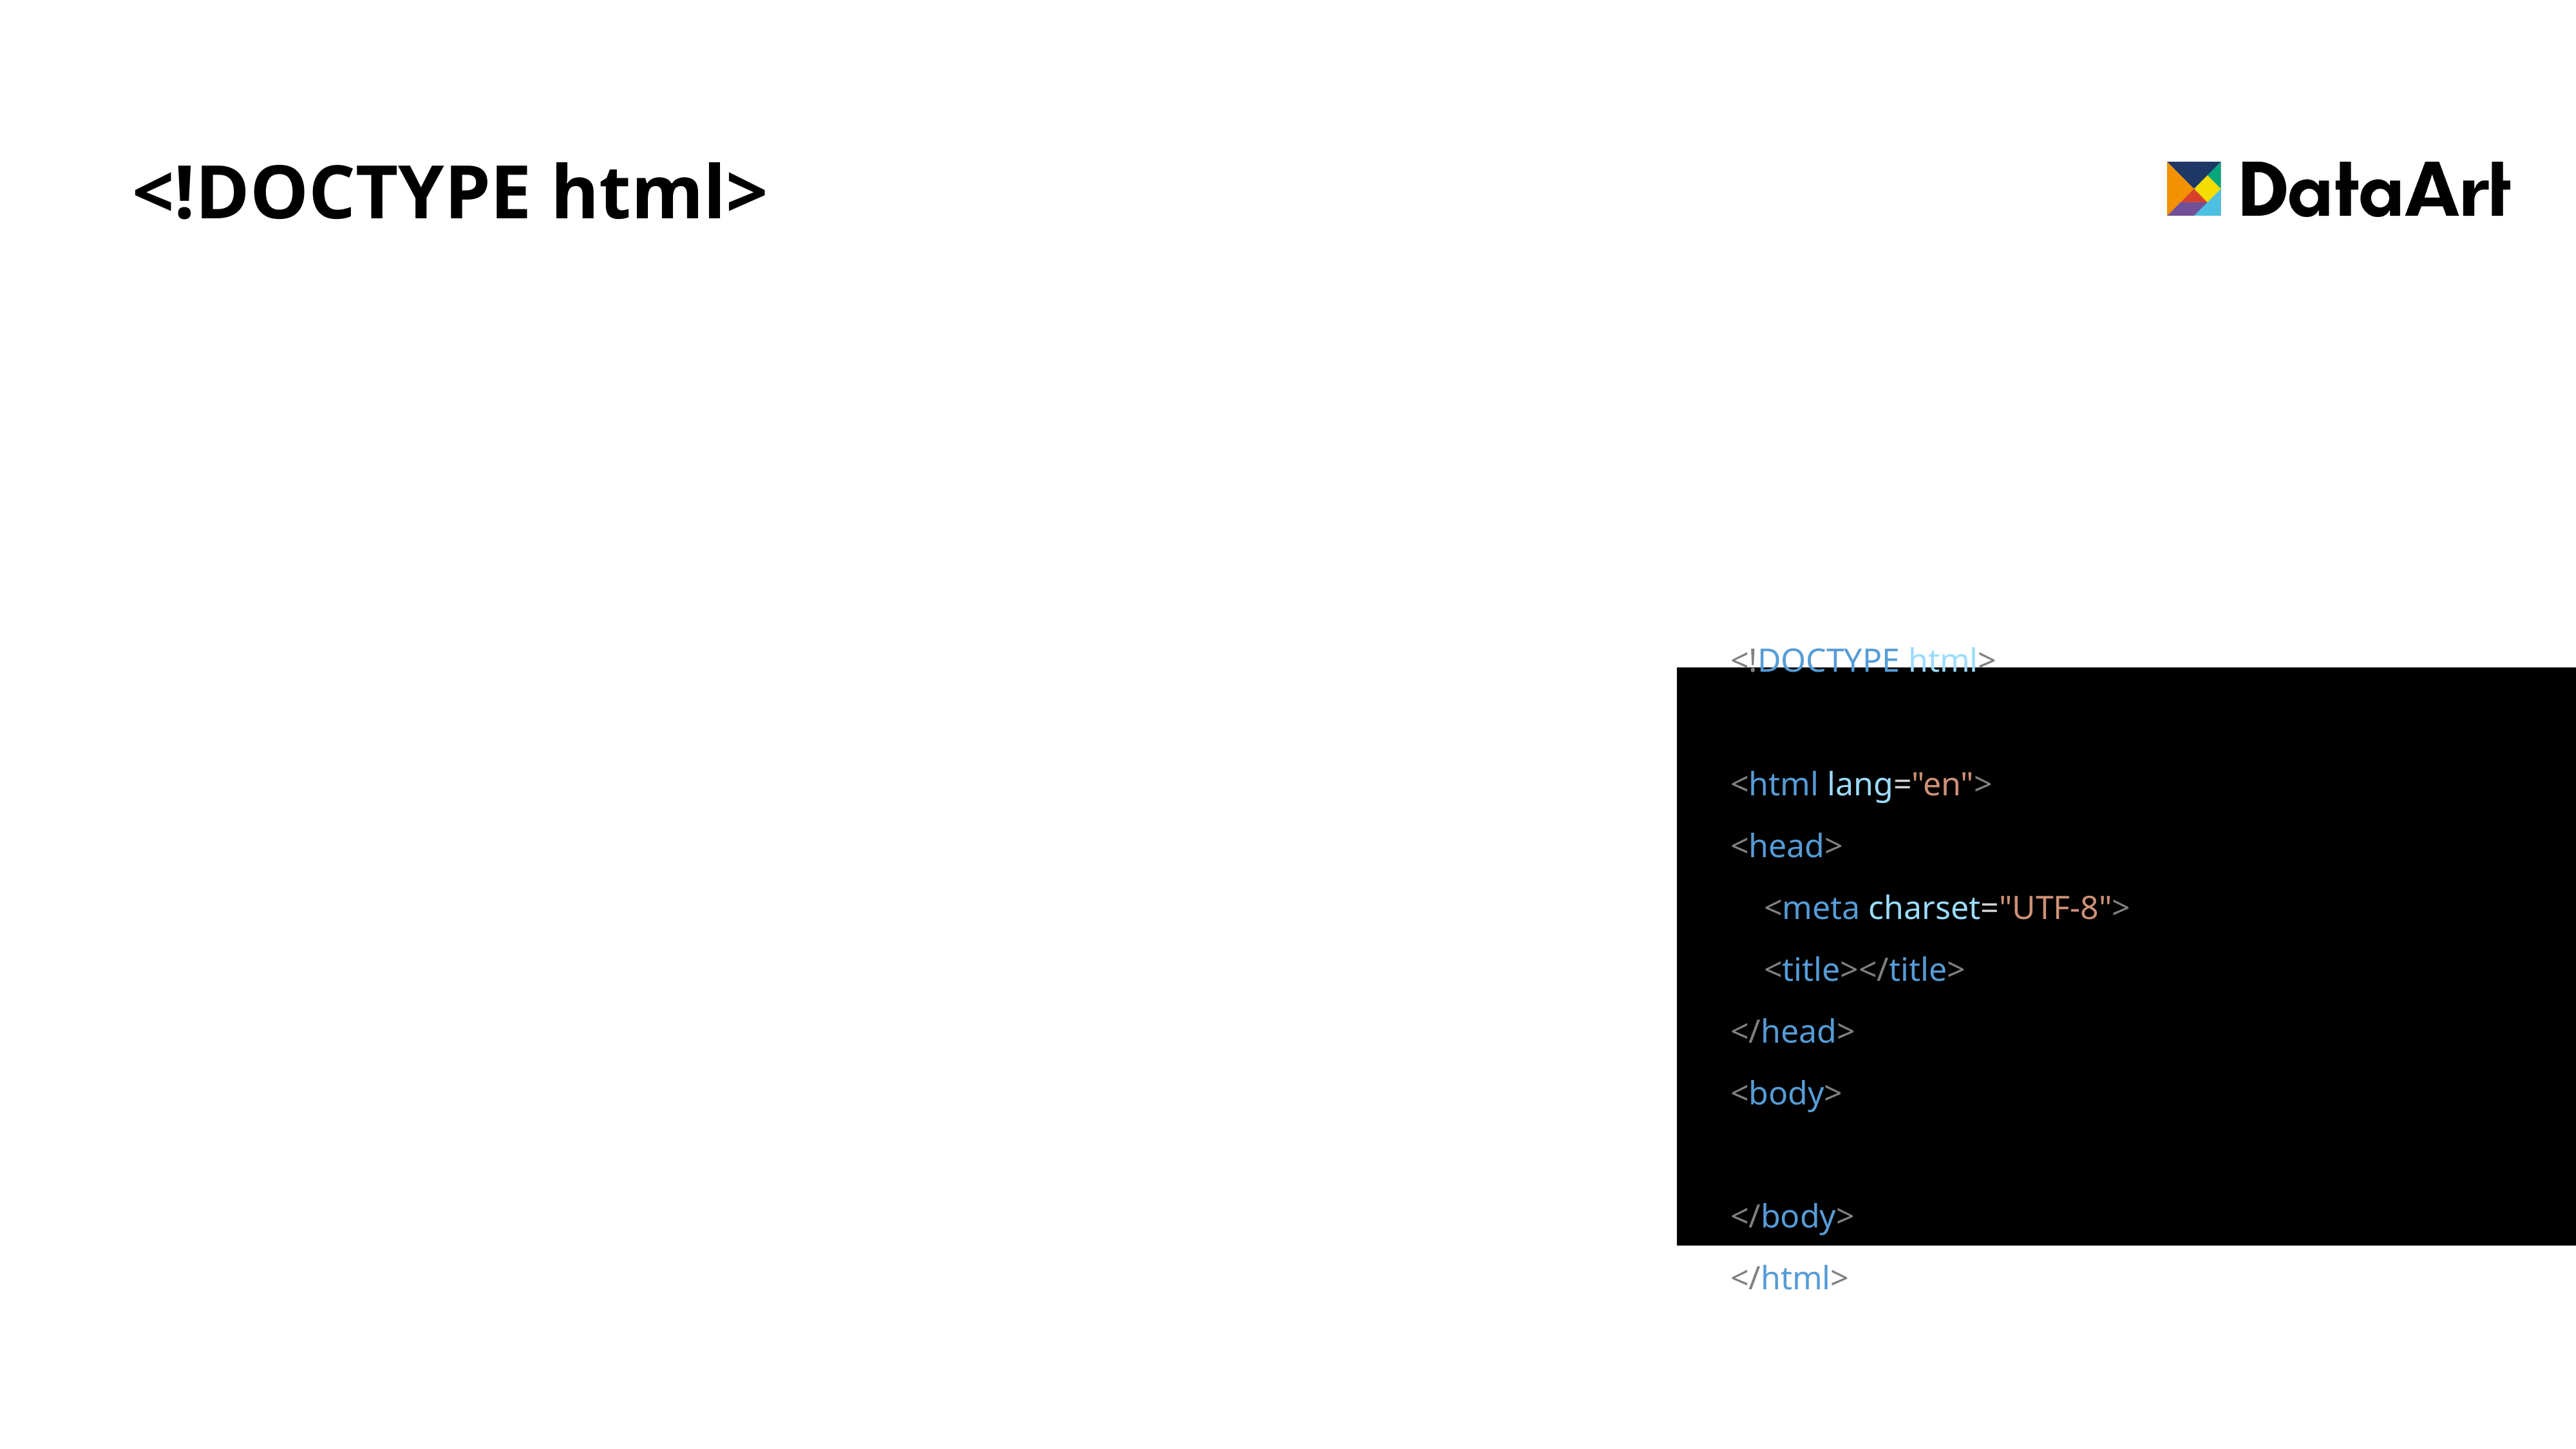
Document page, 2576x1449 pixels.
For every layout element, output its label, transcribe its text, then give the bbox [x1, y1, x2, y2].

picture [2167, 162, 2510, 217]
text_box <!DOCTYPE html> <html lang="en"> <head> <meta charset="UTF-8"> <title></title> </head> <body> </body> </html> [1676, 667, 2576, 1246]
list <!DOCTYPE html> [127, 139, 2449, 240]
